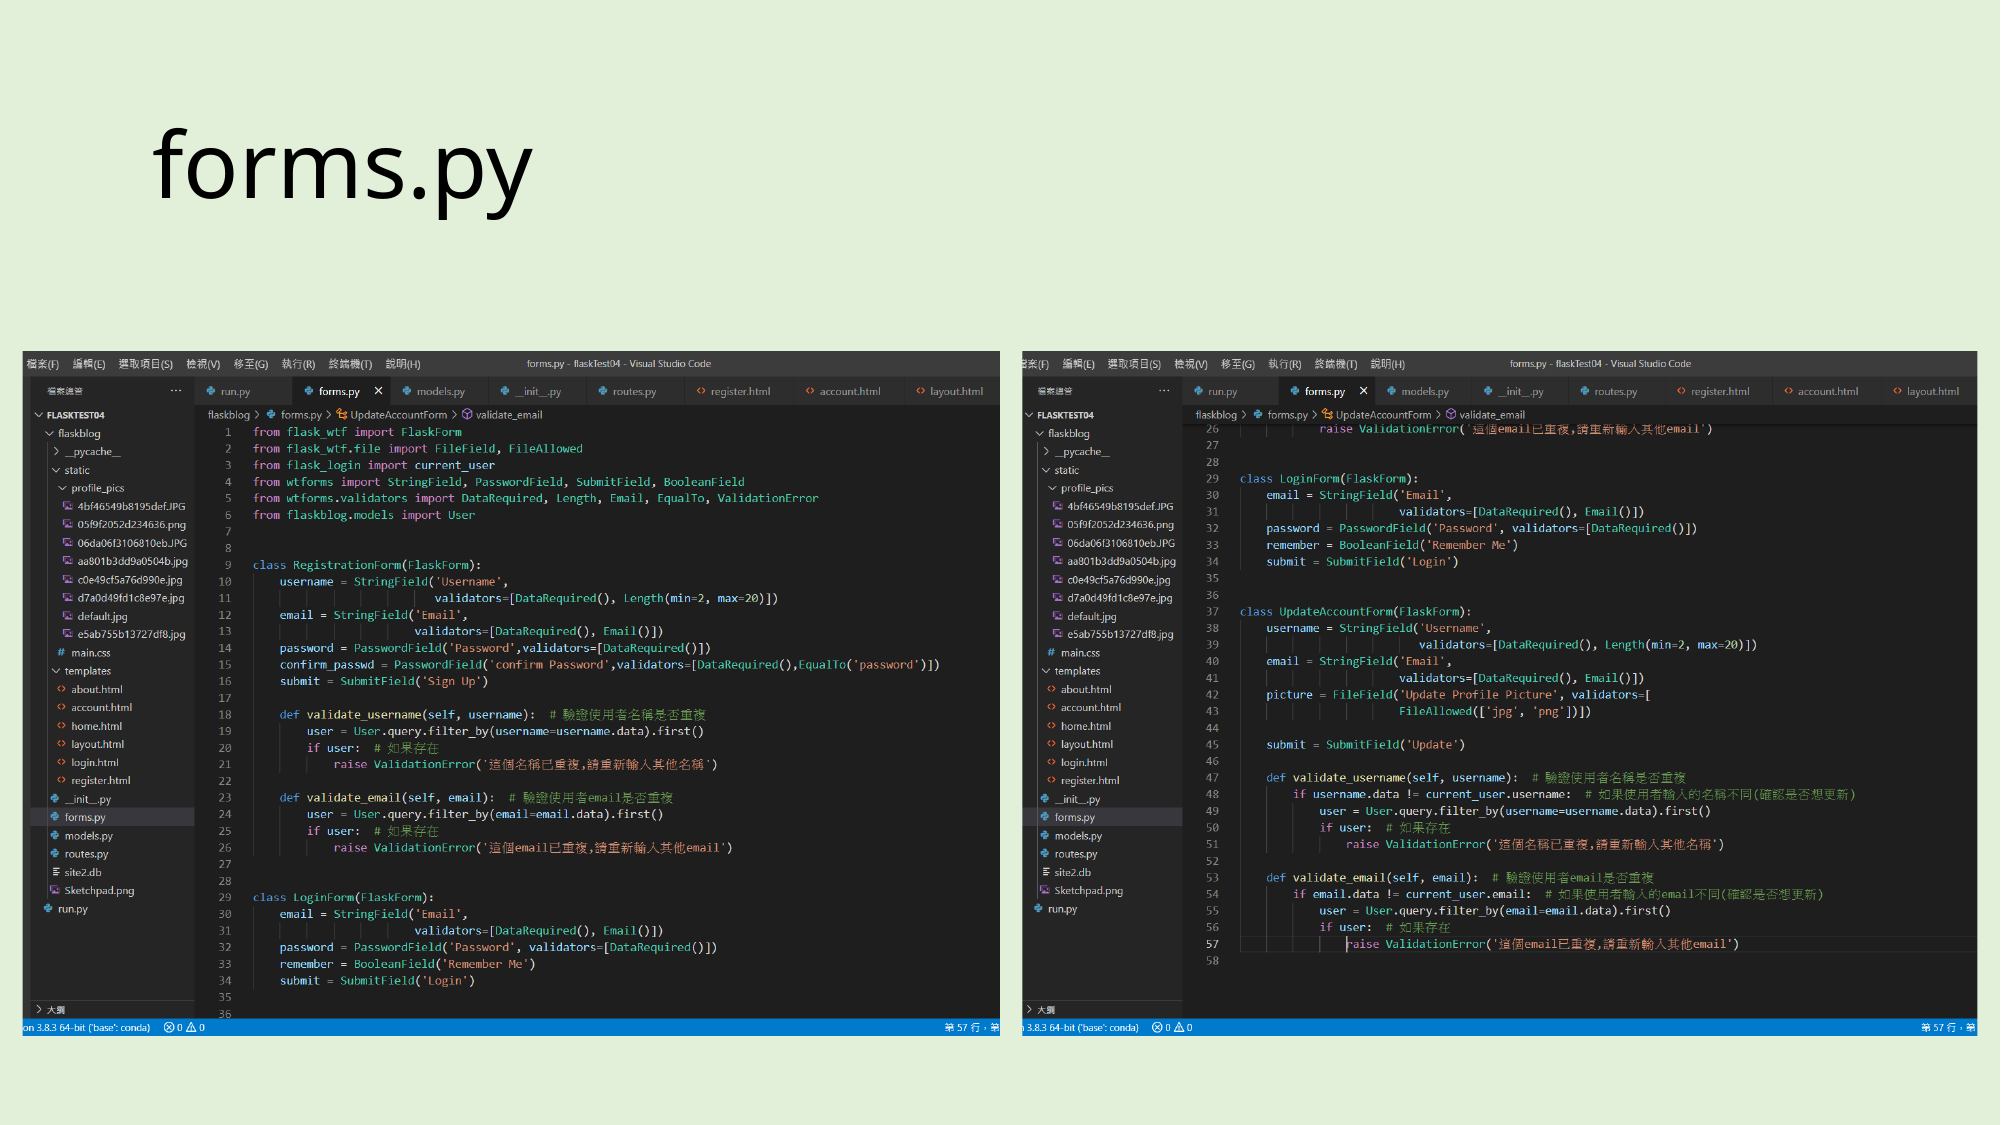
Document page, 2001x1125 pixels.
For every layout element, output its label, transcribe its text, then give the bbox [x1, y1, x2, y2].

picture [22, 351, 1000, 1036]
title forms.py [137, 59, 1863, 278]
picture [1022, 351, 1978, 1036]
